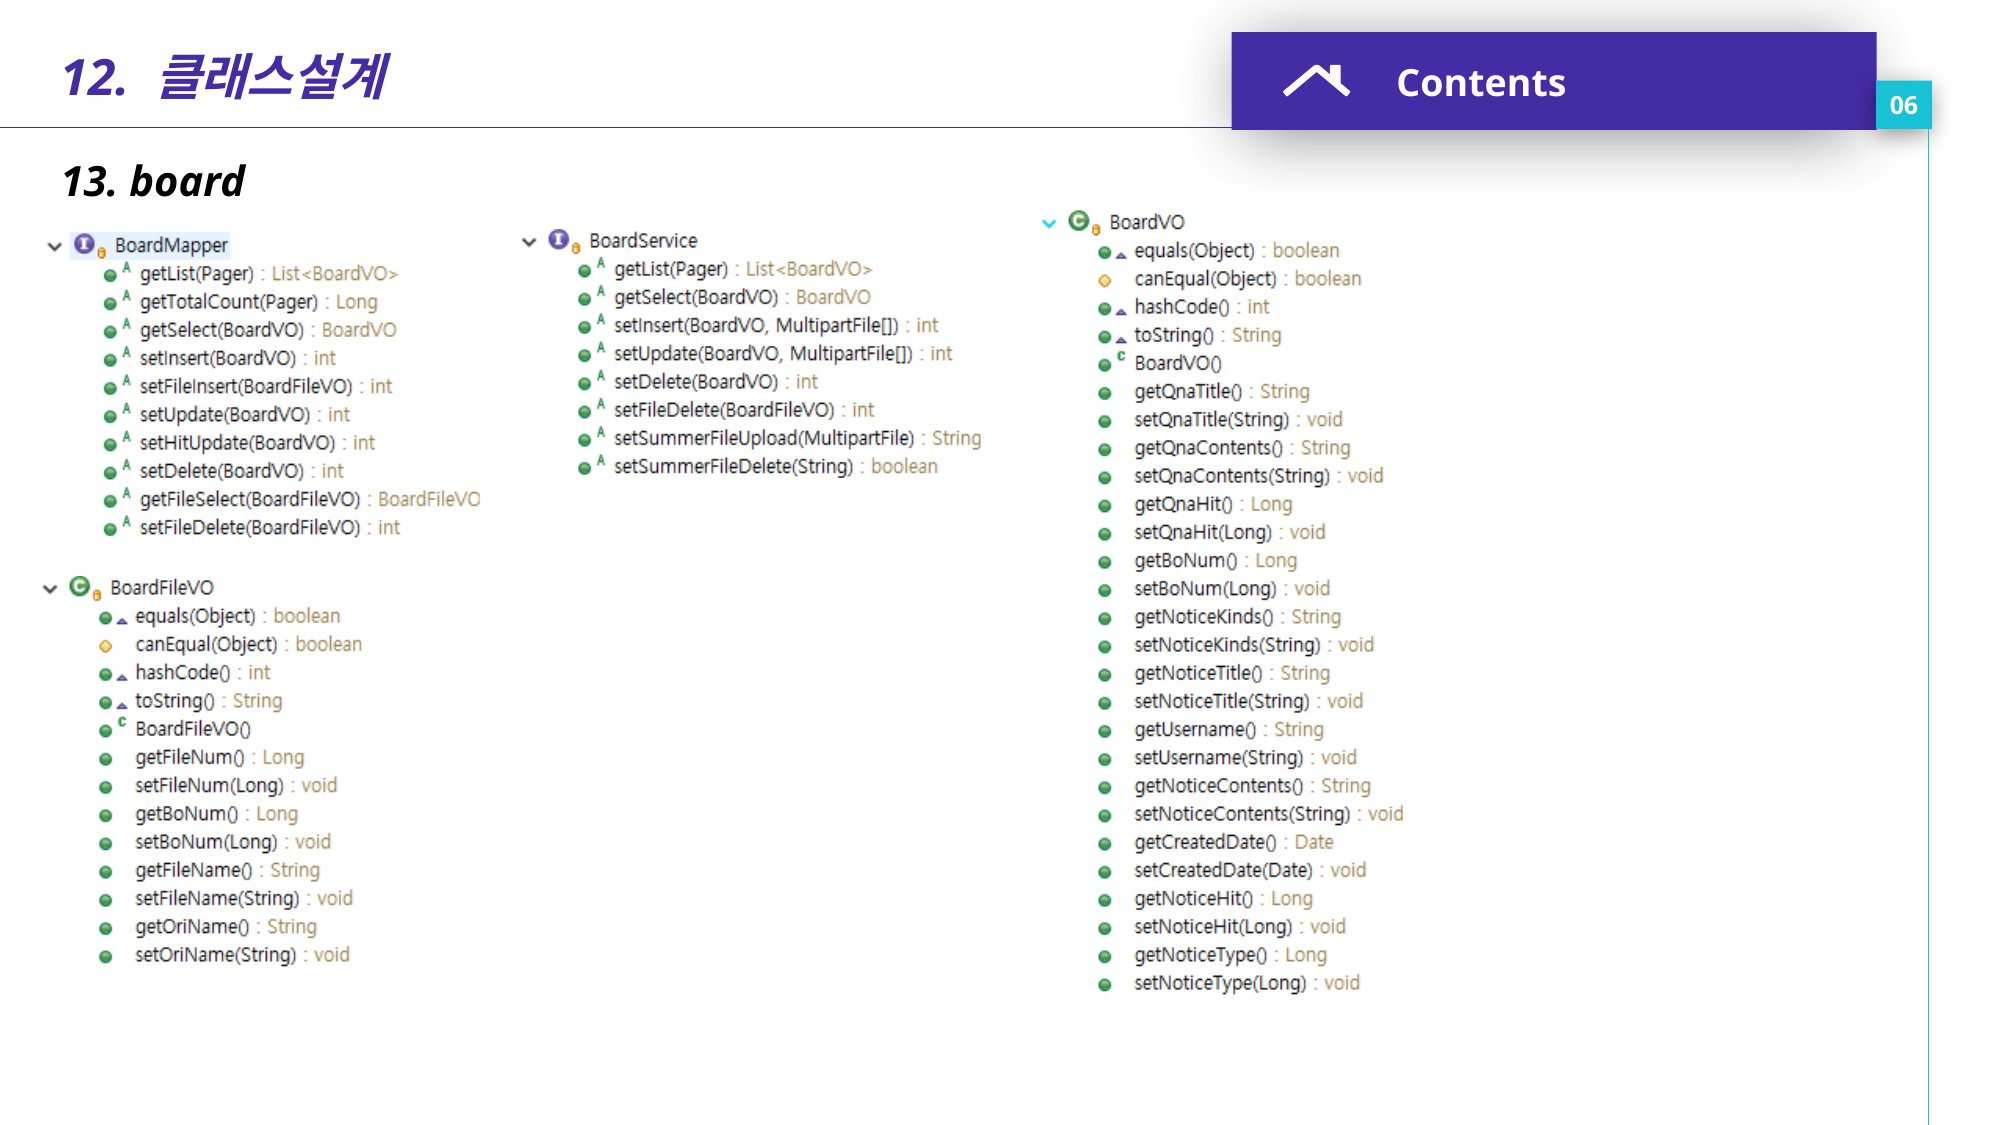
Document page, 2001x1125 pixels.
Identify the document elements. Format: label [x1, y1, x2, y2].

picture [37, 209, 1439, 1029]
picture [37, 576, 410, 990]
text_box [0, 32, 1932, 1125]
